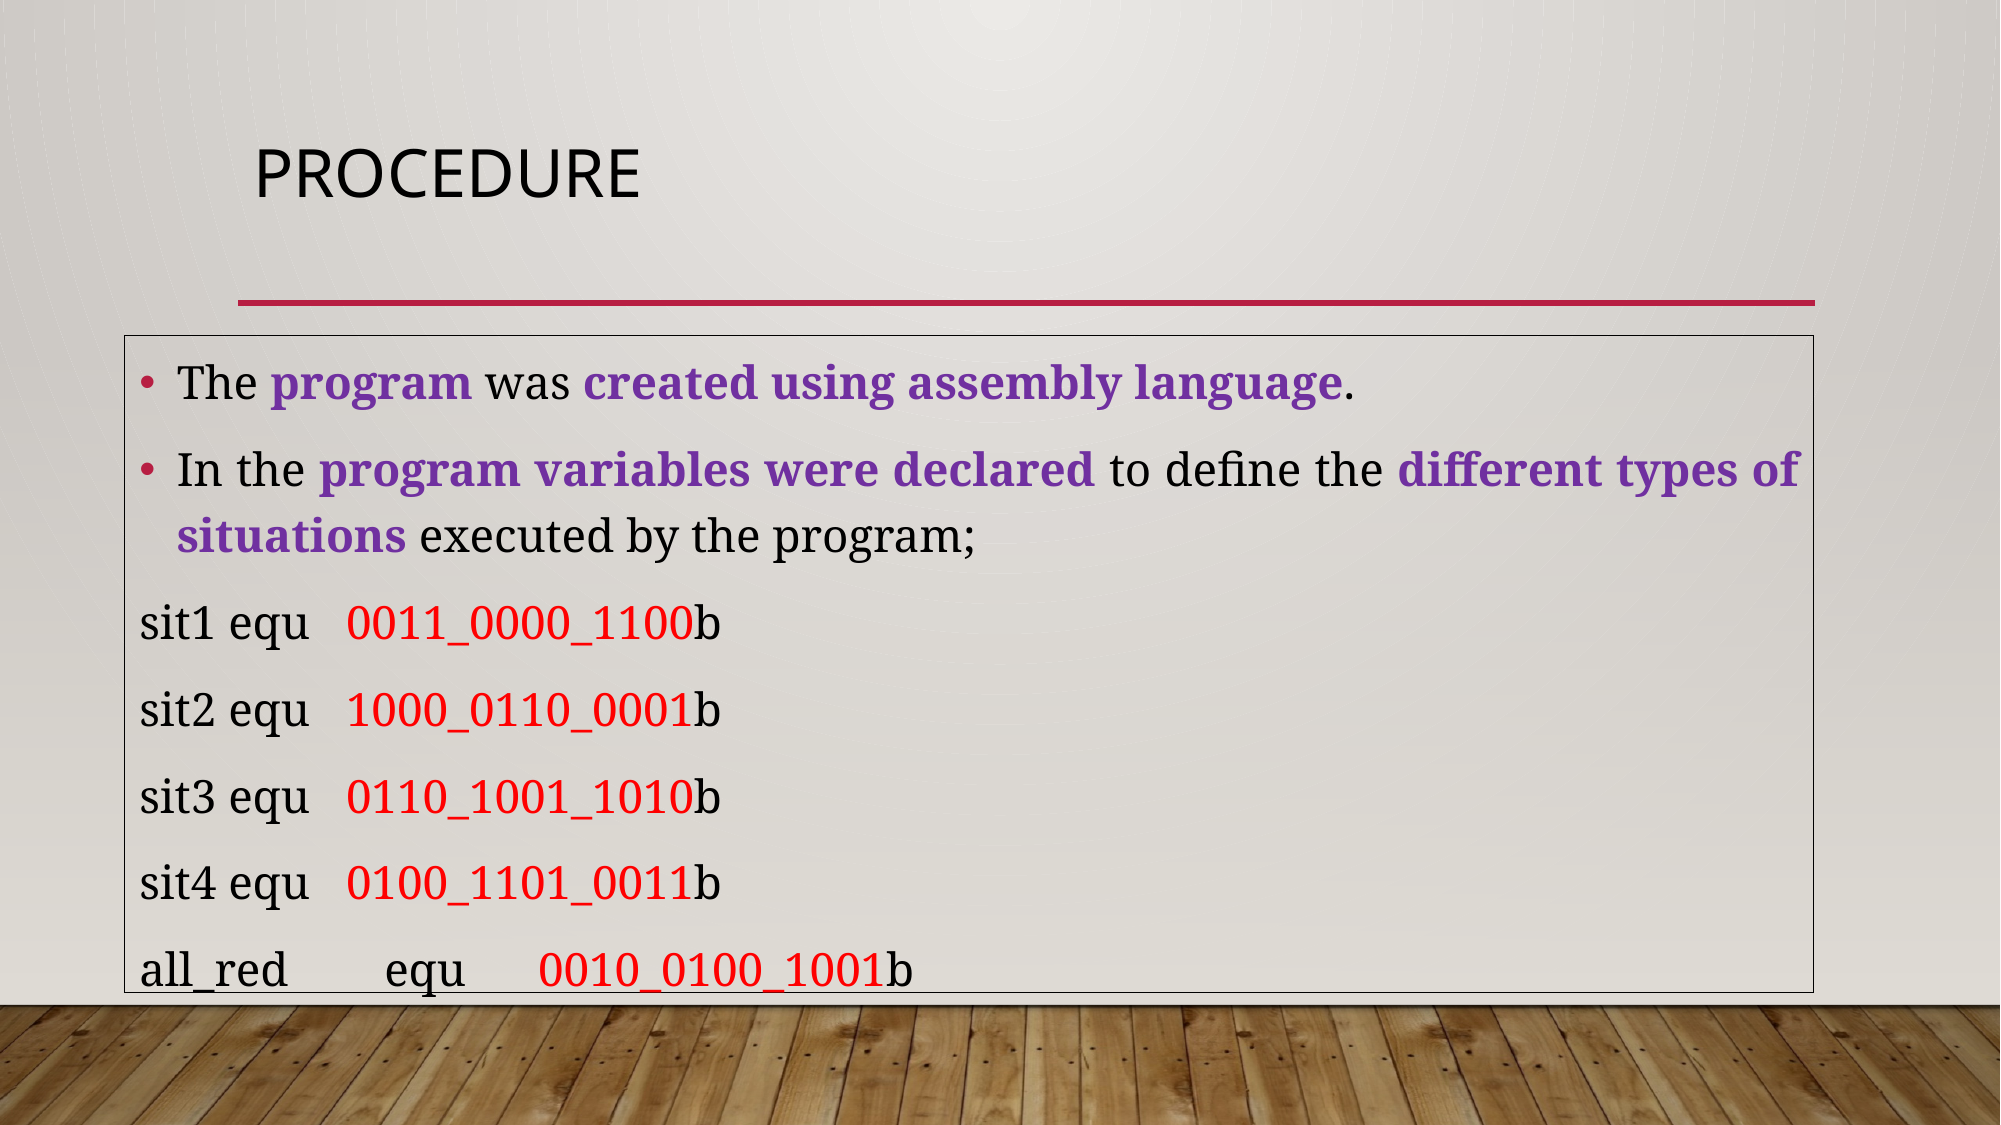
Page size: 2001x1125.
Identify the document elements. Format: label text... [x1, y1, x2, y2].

picture [0, 1005, 2000, 1125]
list The program was created using assembly language. In the program variables were declared to define the different types of situations executed by the program; sit1 equ 0011_0000_1100b sit2 equ 1000_0110_0001b sit3 equ 0110_1001_1010b sit4 equ 0100_1101_0011b all_red equ 0010_0100_1001b [124, 335, 1814, 993]
title Procedure [238, 131, 1814, 305]
